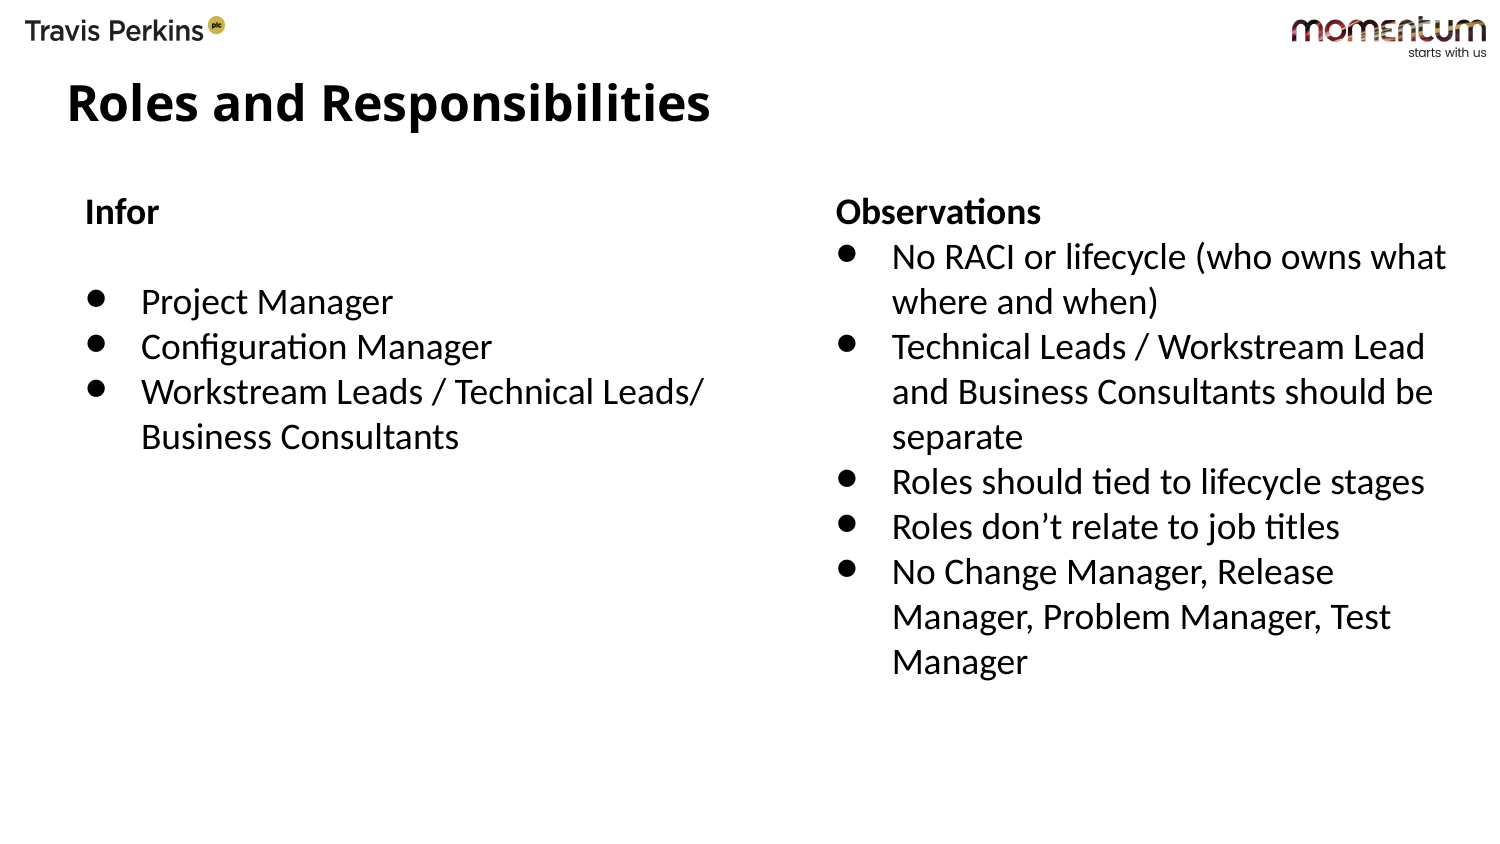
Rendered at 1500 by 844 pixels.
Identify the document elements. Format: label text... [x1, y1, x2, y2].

title Roles and Responsibilities [51, 56, 1300, 151]
text_box Observations No RACI or lifecycle (who owns what where and when) Technical Leads / Workstream Lead and Business Consultants should be separate Roles should tied to lifecycle stages Roles don’t relate to job titles No Change Manager, Release Manager, Problem Manager, Test Manager [801, 172, 1478, 799]
picture [1292, 16, 1486, 57]
picture [25, 16, 225, 41]
list Infor Project Manager Configuration Manager Workstream Leads / Technical Leads/ Business Consultants [51, 172, 727, 799]
